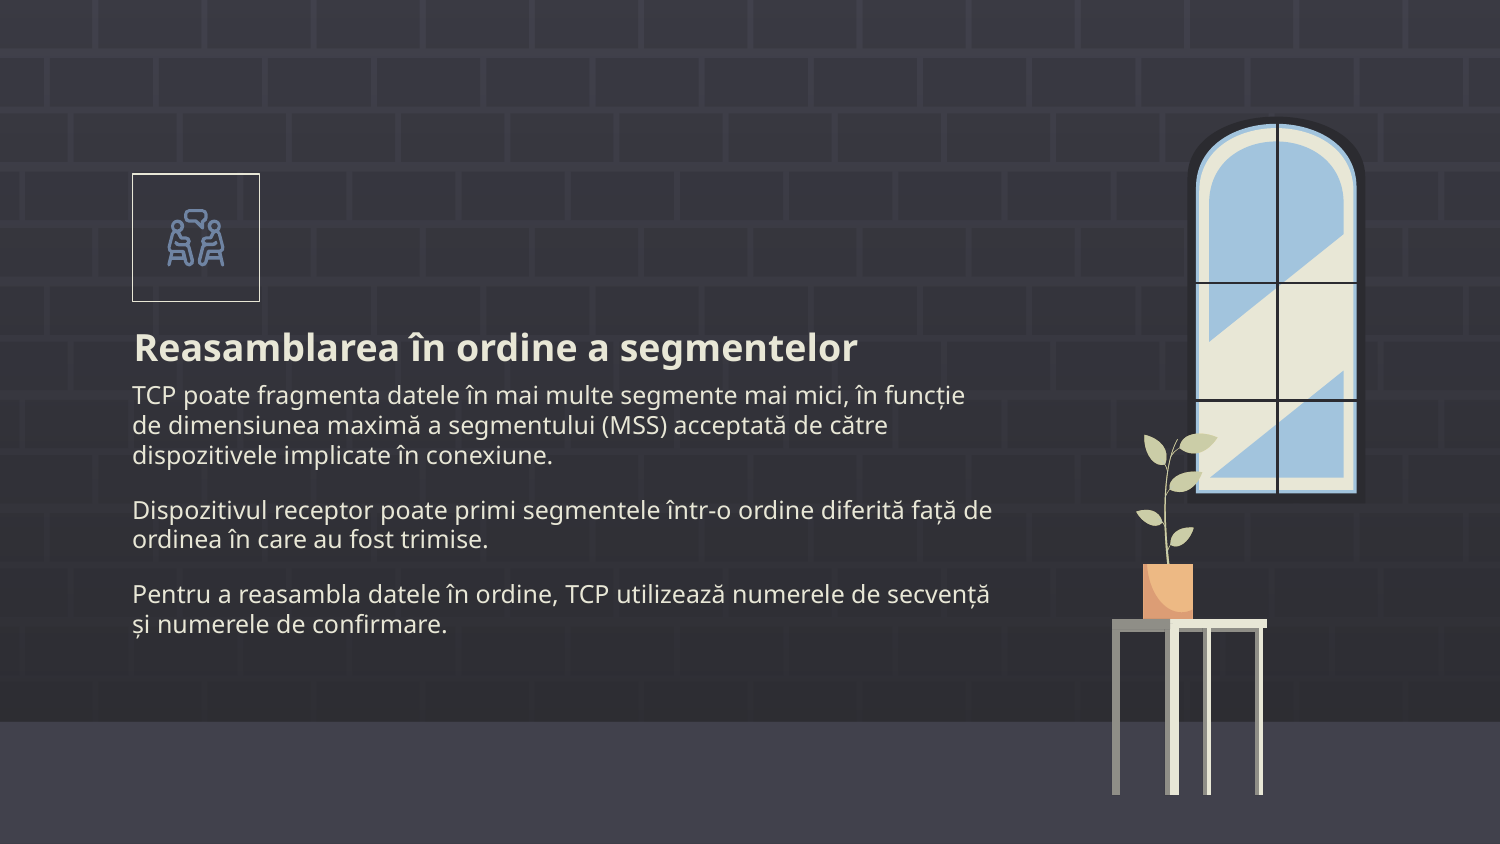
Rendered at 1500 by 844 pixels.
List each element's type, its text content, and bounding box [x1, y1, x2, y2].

title Reasamblarea în ordine a segmentelor [118, 309, 1016, 364]
subtitle TCP poate fragmenta datele în mai multe segmente mai mici, în funcție de dimensiunea maximă a segmentului (MSS) acceptată de către dispozitivele implicate în conexiune. Dispozitivul receptor poate primi segmentele într-o ordine diferită față de ordinea în care au fost trimise. Pentru a reasambla datele în ordine, TCP utilizează numerele de secvență și numerele de confirmare. [116, 364, 1016, 605]
text_box [132, 174, 260, 302]
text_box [166, 208, 226, 267]
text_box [1111, 116, 1366, 796]
